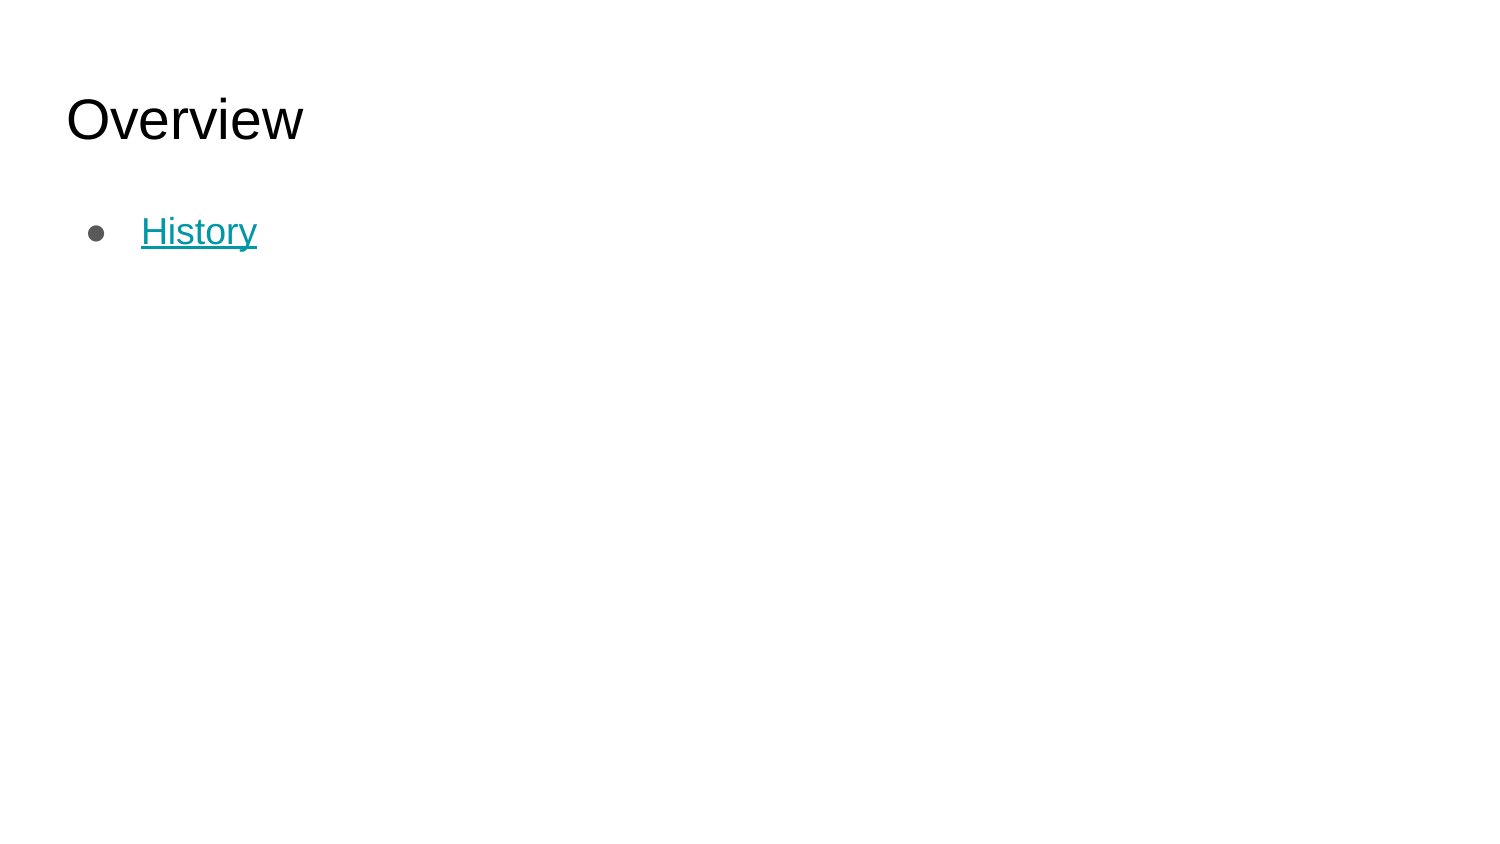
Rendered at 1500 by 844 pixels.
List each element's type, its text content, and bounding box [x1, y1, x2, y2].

title Overview [51, 72, 1449, 167]
list History [51, 189, 1449, 750]
